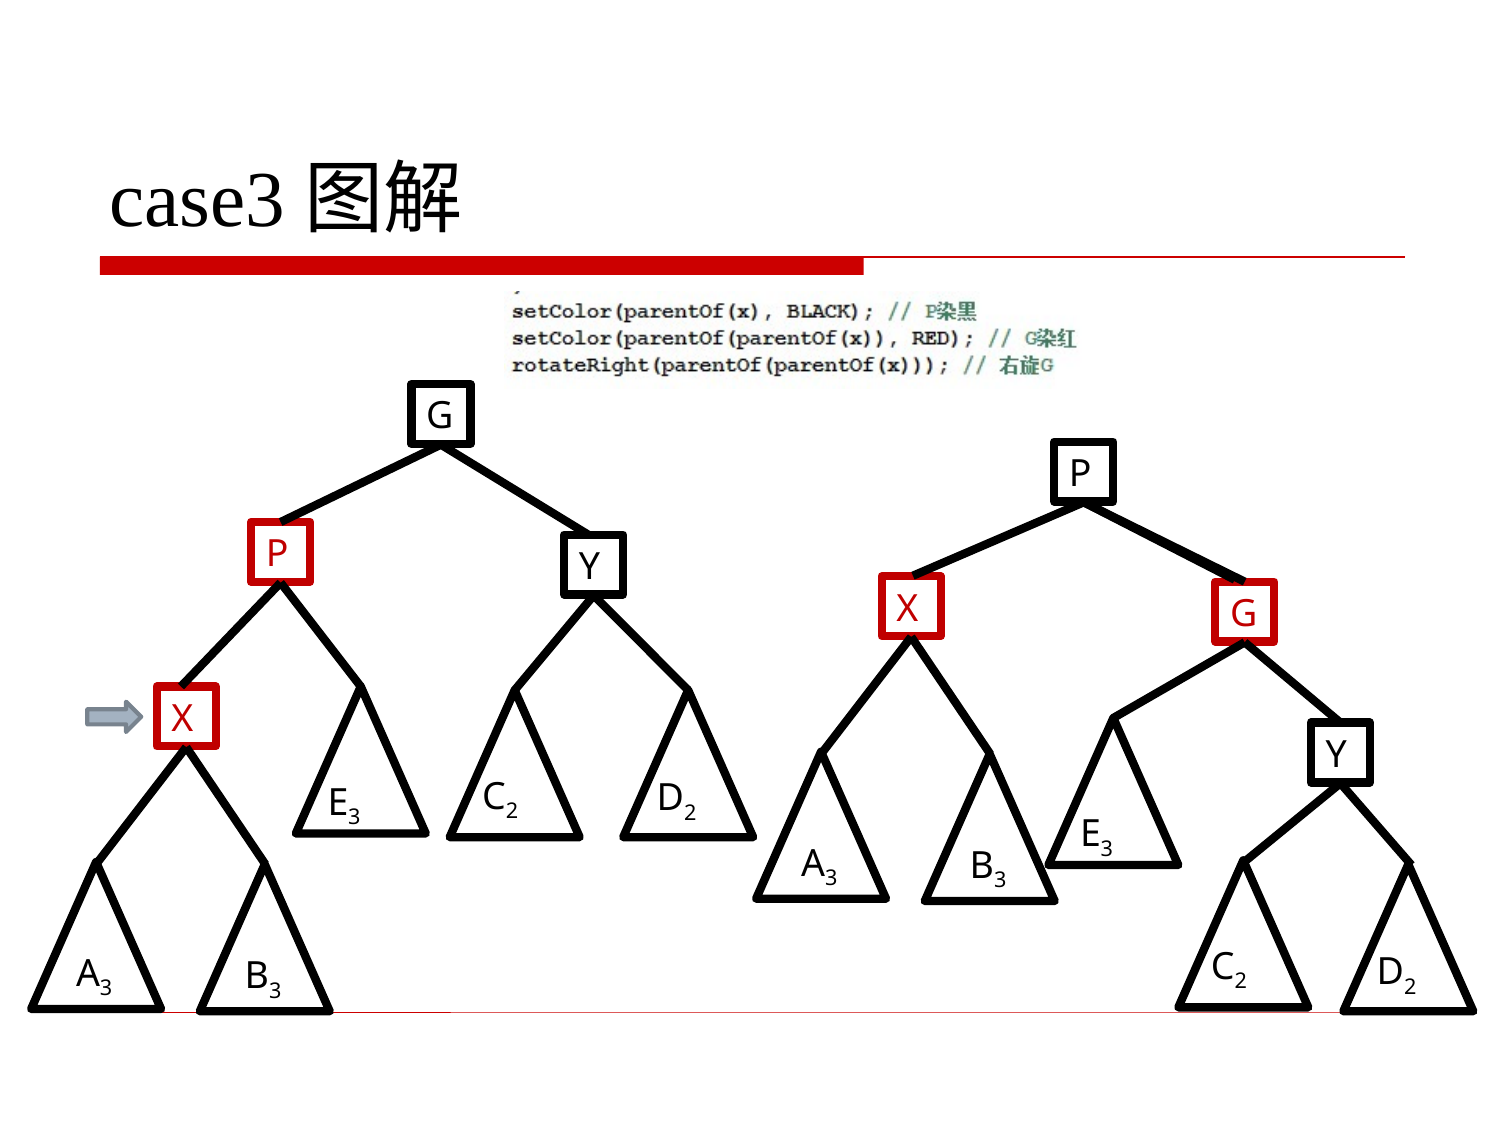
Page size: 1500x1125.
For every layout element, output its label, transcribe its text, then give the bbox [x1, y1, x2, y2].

picture [504, 291, 1108, 389]
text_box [755, 441, 1474, 1012]
title case3图解 [94, 50, 1407, 250]
list [92, 287, 1406, 440]
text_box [30, 383, 754, 1012]
